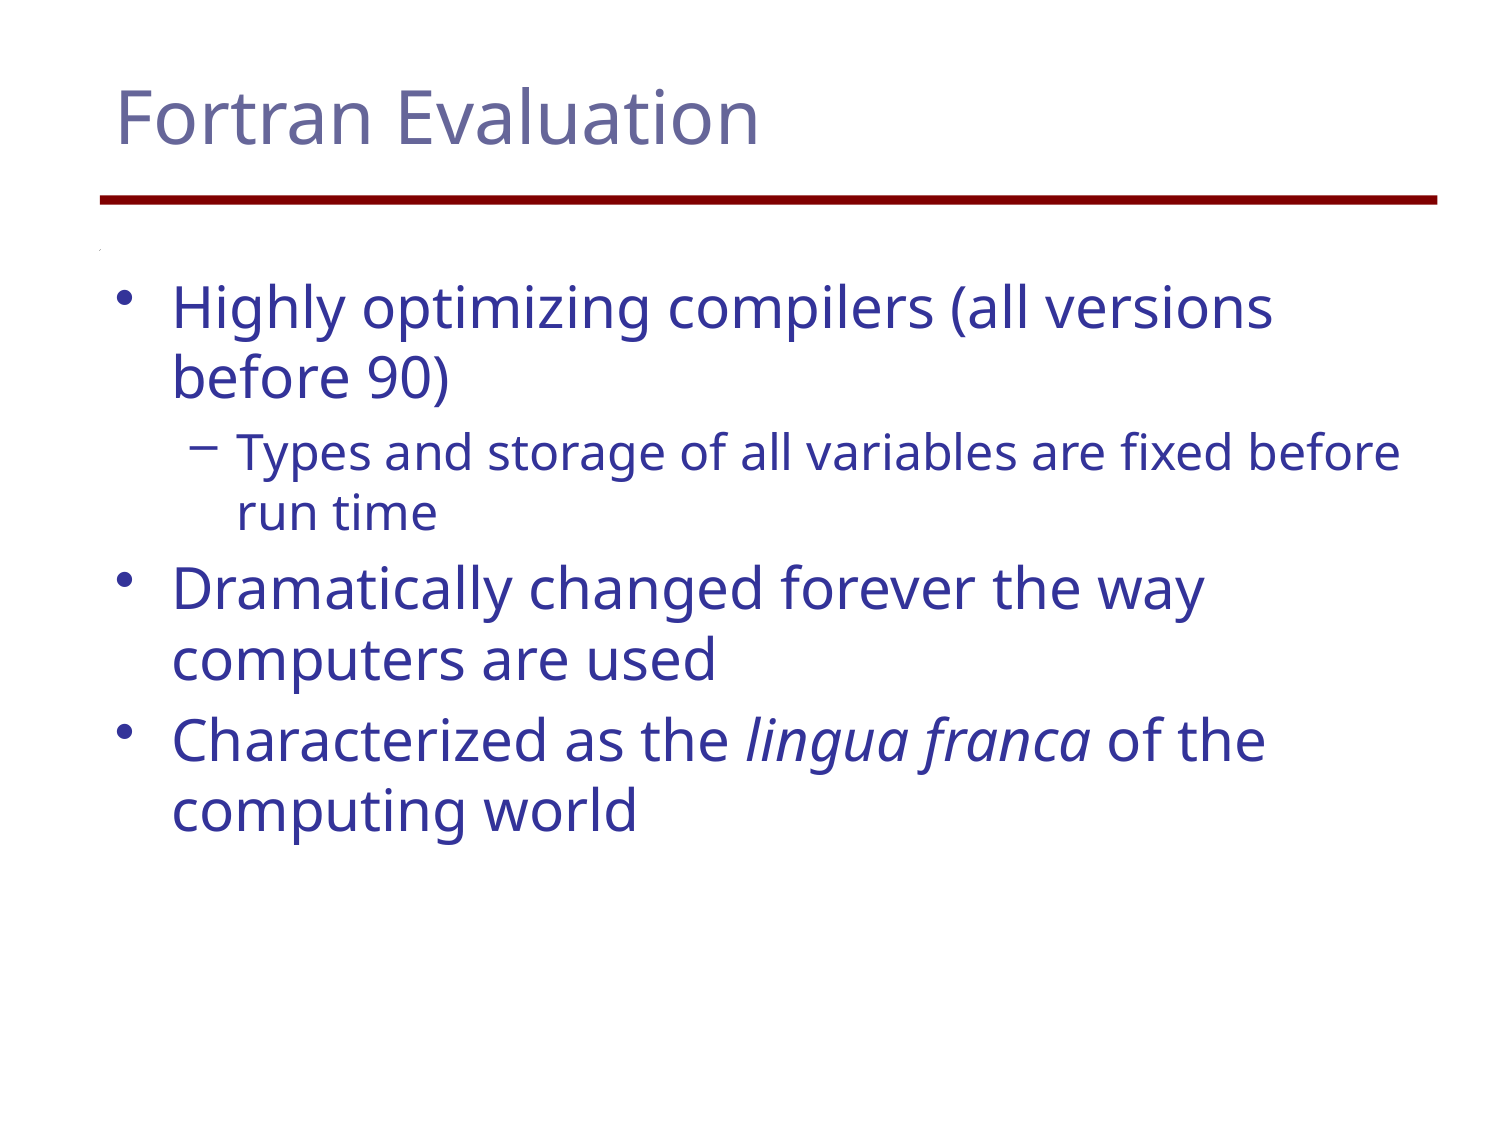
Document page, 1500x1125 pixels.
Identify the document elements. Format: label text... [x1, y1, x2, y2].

title Fortran Evaluation [99, 62, 1438, 250]
list Highly optimizing compilers (all versions before 90) Types and storage of all variables are fixed before run time Dramatically changed forever the way computers are used Characterized as the lingua franca of the computing world [99, 262, 1438, 1013]
